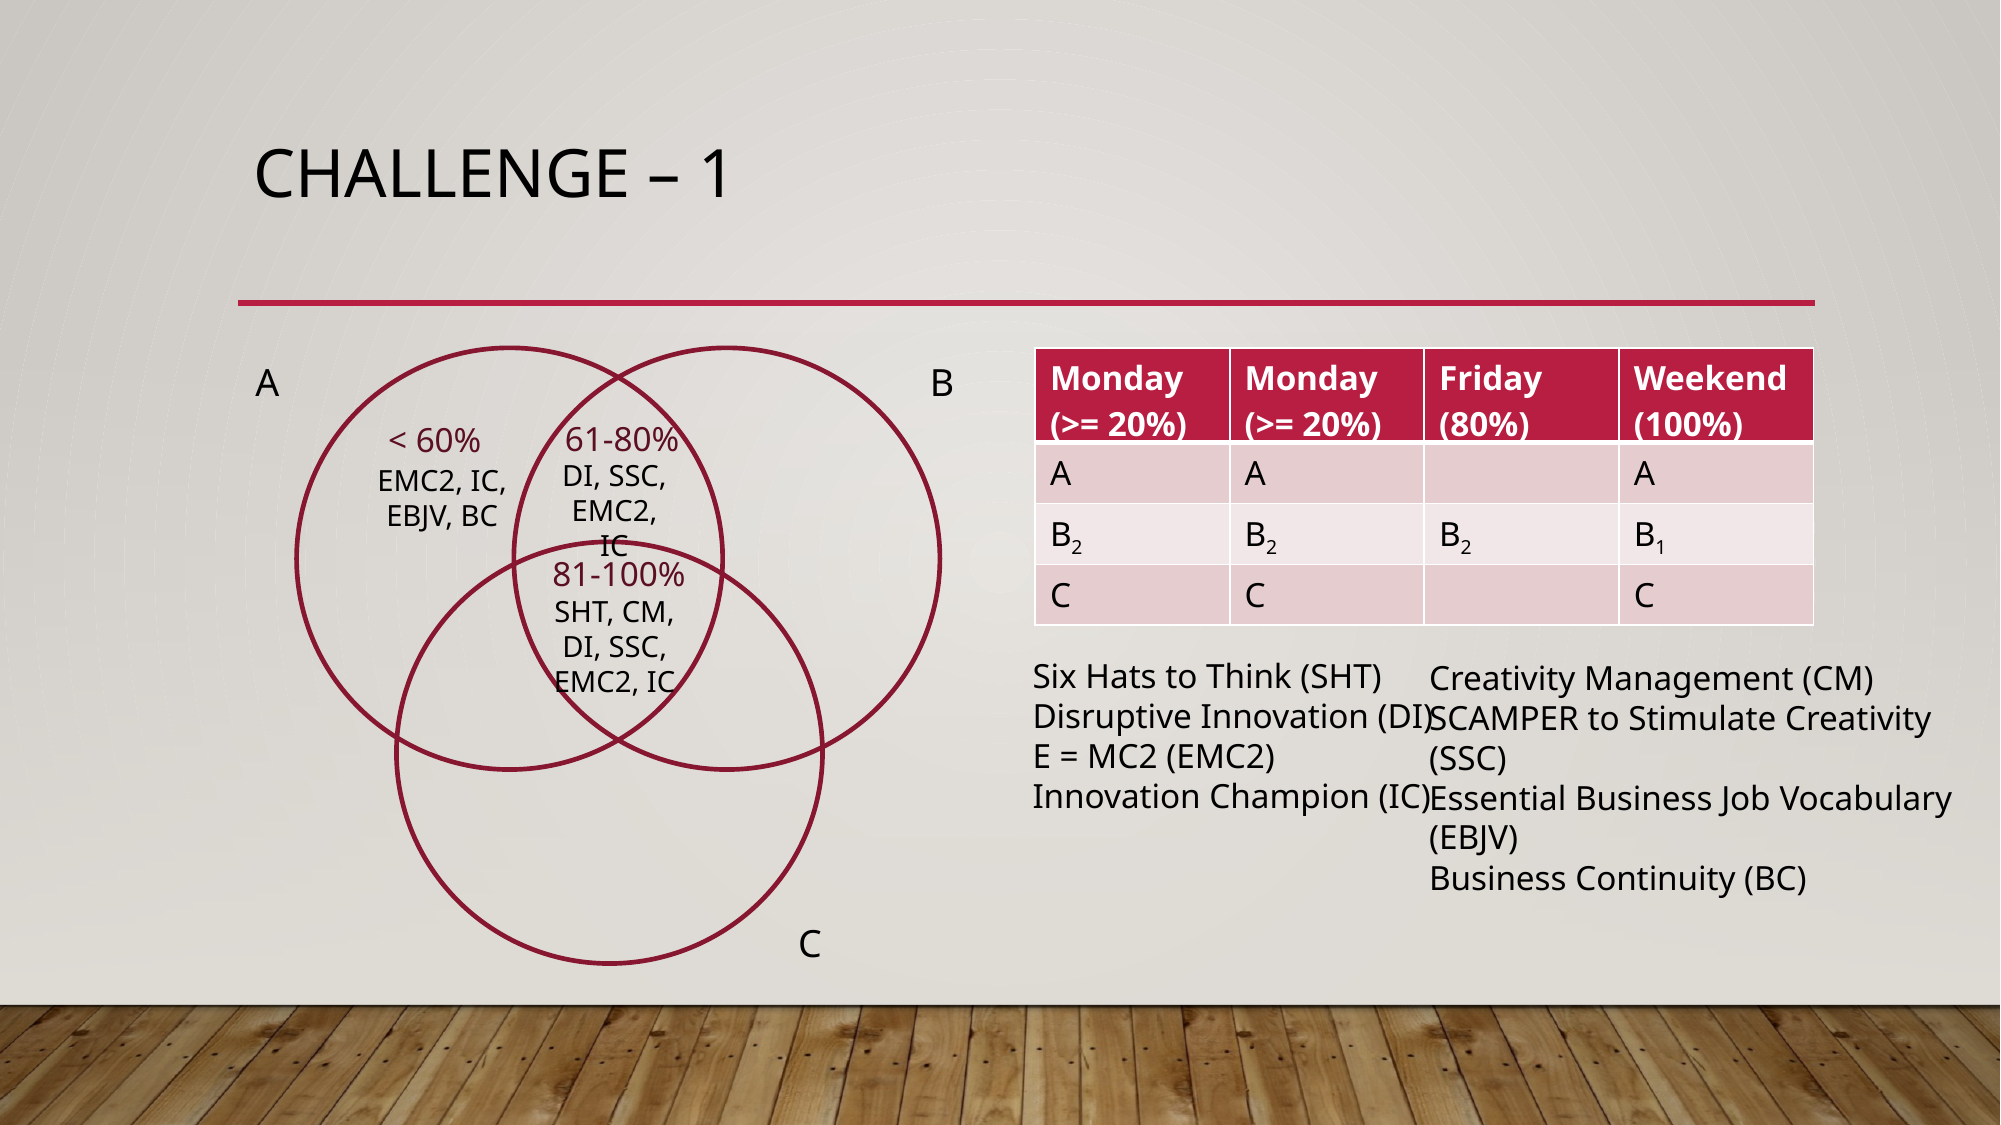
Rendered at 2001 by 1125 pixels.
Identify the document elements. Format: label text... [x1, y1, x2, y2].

table_cell A [1620, 445, 1813, 503]
table_cell [1425, 445, 1618, 503]
table_header Monday (>= 20%) [1231, 349, 1423, 440]
title Challenge – 1 [238, 131, 1814, 305]
table_header Friday (80%) [1425, 349, 1618, 440]
table_cell C [1231, 565, 1423, 624]
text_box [240, 347, 994, 974]
table_header Weekend (100%) [1620, 349, 1813, 440]
table_cell B2 [1425, 504, 1618, 564]
table_cell [1425, 565, 1618, 624]
table_cell B2 [1036, 504, 1229, 564]
table_cell A [1231, 445, 1423, 503]
picture [0, 1005, 2000, 1125]
table_cell C [1620, 565, 1813, 624]
table_cell B2 [1231, 504, 1423, 564]
table_cell C [1036, 565, 1229, 624]
text_box Six Hats to Think (SHT) Disruptive Innovation (DI) E = MC2 (EMC2) Innovation Champion (IC) [1017, 648, 1596, 823]
table_cell B1 [1620, 504, 1813, 564]
table_header Monday (>= 20%) [1036, 349, 1229, 440]
table_cell A [1036, 445, 1229, 503]
text_box Creativity Management (CM) SCAMPER to Stimulate Creativity (SSC) Essential Business Job Vocabulary (EBJV) Business Continuity (BC) [1414, 649, 1993, 904]
